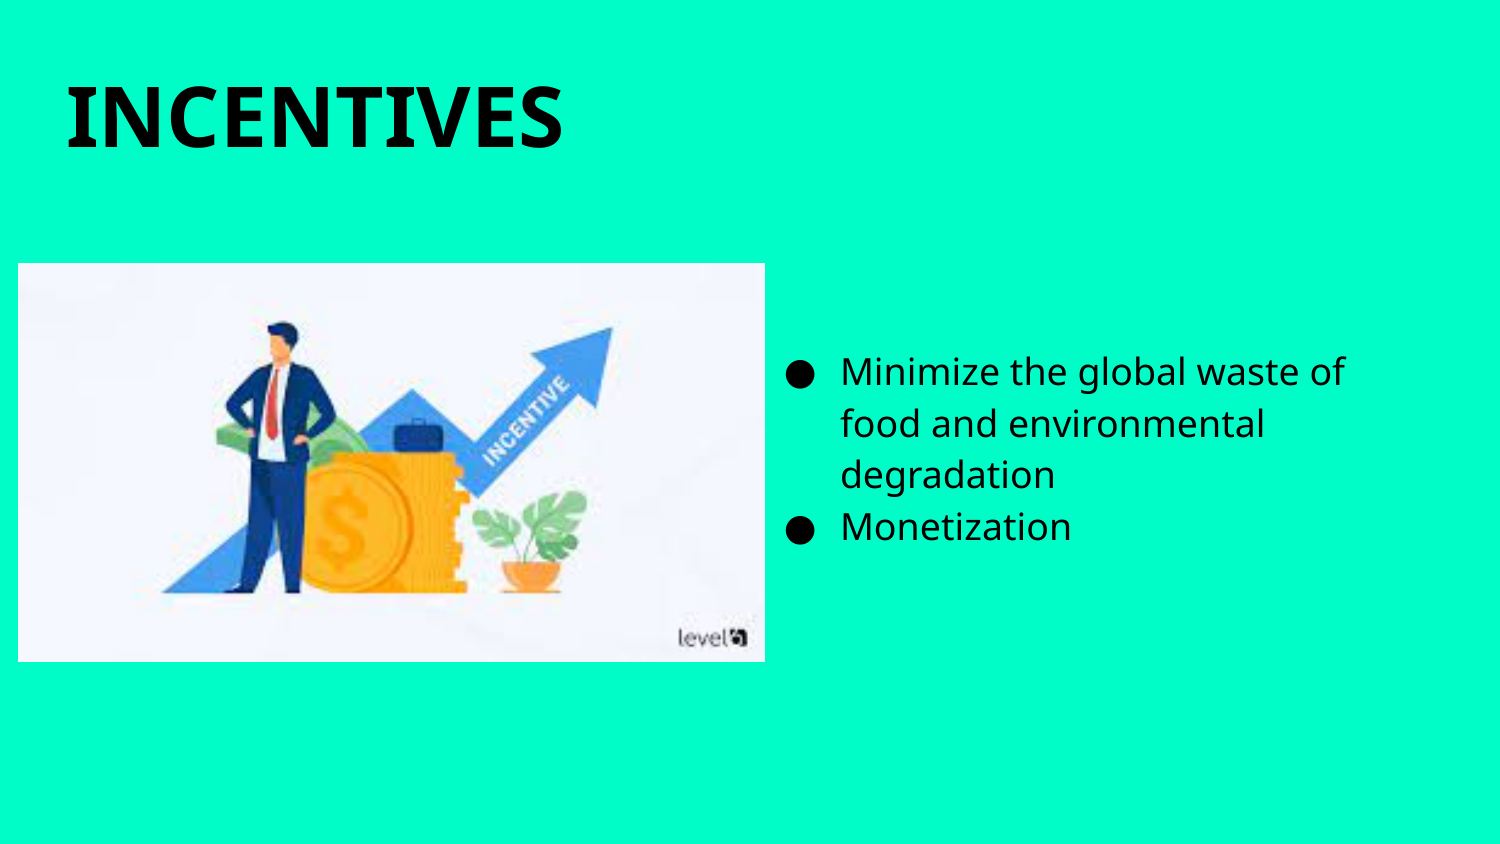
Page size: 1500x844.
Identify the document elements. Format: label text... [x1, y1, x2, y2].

list Minimize the global waste of food and environmental degradation Monetization [768, 326, 1449, 662]
title INCENTIVES [51, 48, 1449, 180]
picture [18, 263, 765, 663]
